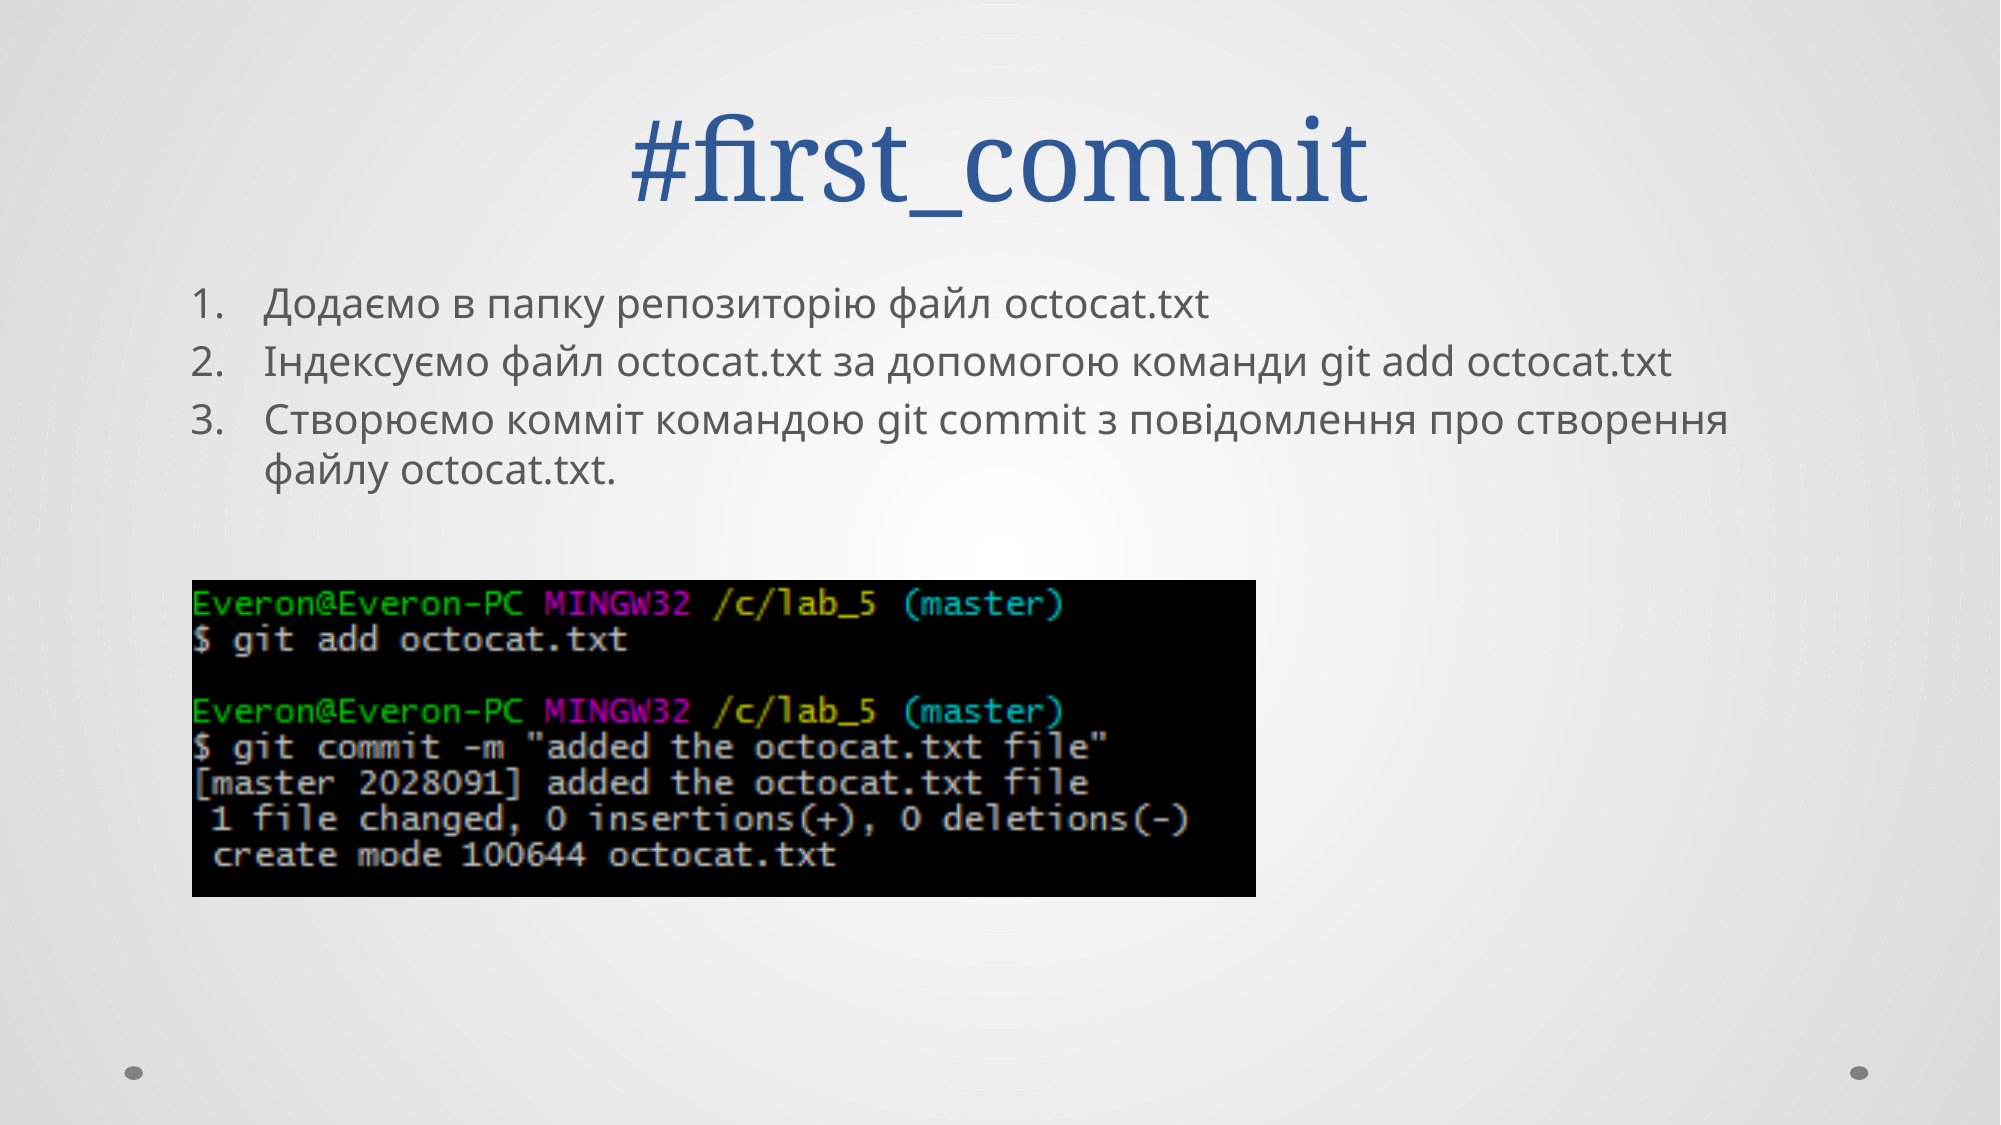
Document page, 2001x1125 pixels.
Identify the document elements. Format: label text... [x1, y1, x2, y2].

title #first_commit [99, 0, 1900, 232]
list Додаємо в папку репозиторію файл octocat.txt Індексуємо файл octocat.txt за допомогою команди git add octocat.txt Створюємо комміт командою git commit з повідомлення про створення файлу octocat.txt. [175, 269, 1826, 505]
picture [192, 580, 1257, 897]
